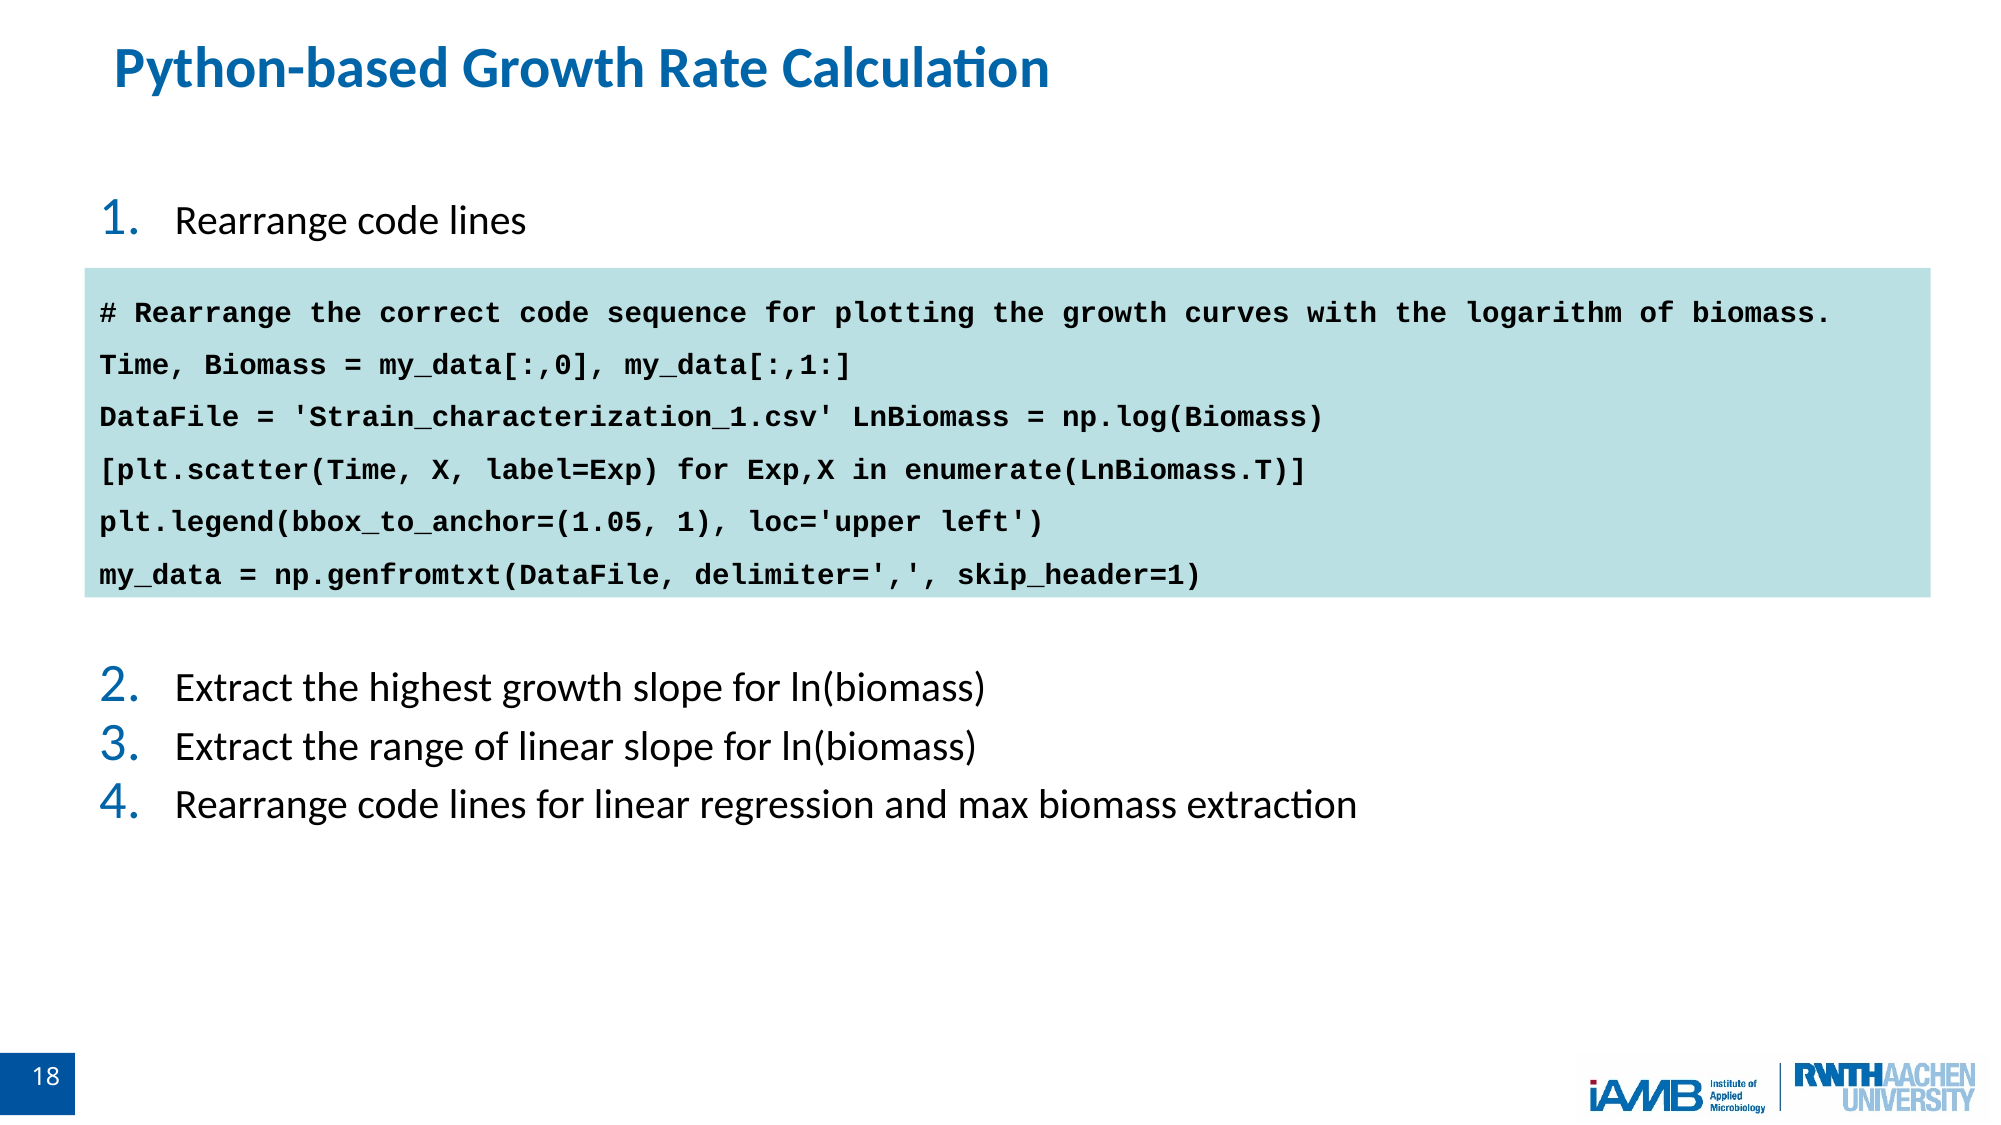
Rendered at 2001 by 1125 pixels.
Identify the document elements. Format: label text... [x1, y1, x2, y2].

text_box # Rearrange the correct code sequence for plotting the growth curves with the logarithm of biomass. Time, Biomass = my_data[:,0], my_data[:,1:] DataFile = 'Strain_characterization_1.csv' LnBiomass = np.log(Biomass) [plt.scatter(Time, X, label=Exp) for Exp,X in enumerate(LnBiomass.T)] plt.legend(bbox_to_anchor=(1.05, 1), loc='upper left') my_data = np.genfromtxt(DataFile, delimiter=',', skip_header=1) [84, 267, 1931, 598]
list Rearrange code lines Extract the highest growth slope for ln(biomass) Extract the range of linear slope for ln(biomass) Rearrange code lines for linear regression and max biomass extraction [84, 598, 1906, 1046]
list Rearrange code lines Extract the highest growth slope for ln(biomass) Extract the range of linear slope for ln(biomass) Rearrange code lines for linear regression and max biomass extraction [84, 185, 1906, 267]
title Python-based Growth Rate Calculation [99, 21, 1899, 155]
picture [1575, 1054, 1990, 1123]
slide_number <number> [0, 1052, 76, 1116]
